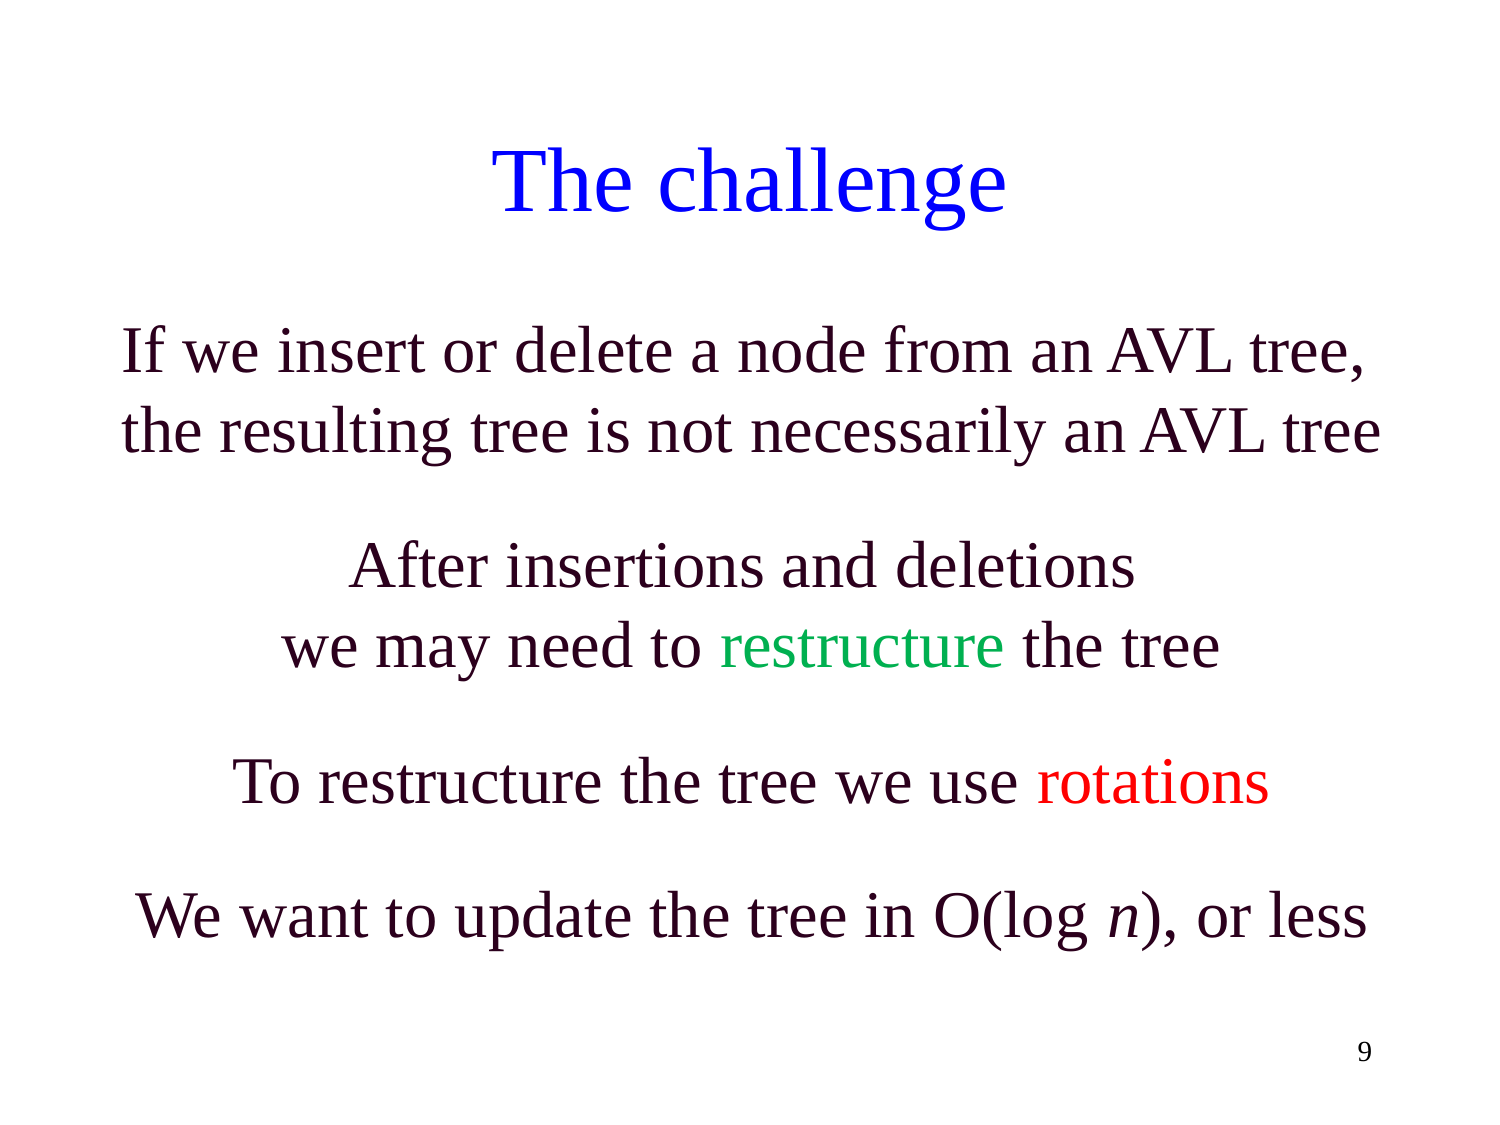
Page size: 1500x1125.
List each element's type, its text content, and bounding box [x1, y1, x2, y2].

text_box The challenge [0, 112, 1500, 237]
text_box If we insert or delete a node from an AVL tree, the resulting tree is not necessarily an AVL tree [3, 298, 1500, 474]
text_box To restructure the tree we use rotations [1, 729, 1500, 824]
text_box We want to update the tree in O(log n), or less [2, 863, 1500, 959]
text_box After insertions and deletions we may need to restructure the tree [1, 513, 1500, 689]
slide_number 9 [1074, 1024, 1388, 1101]
